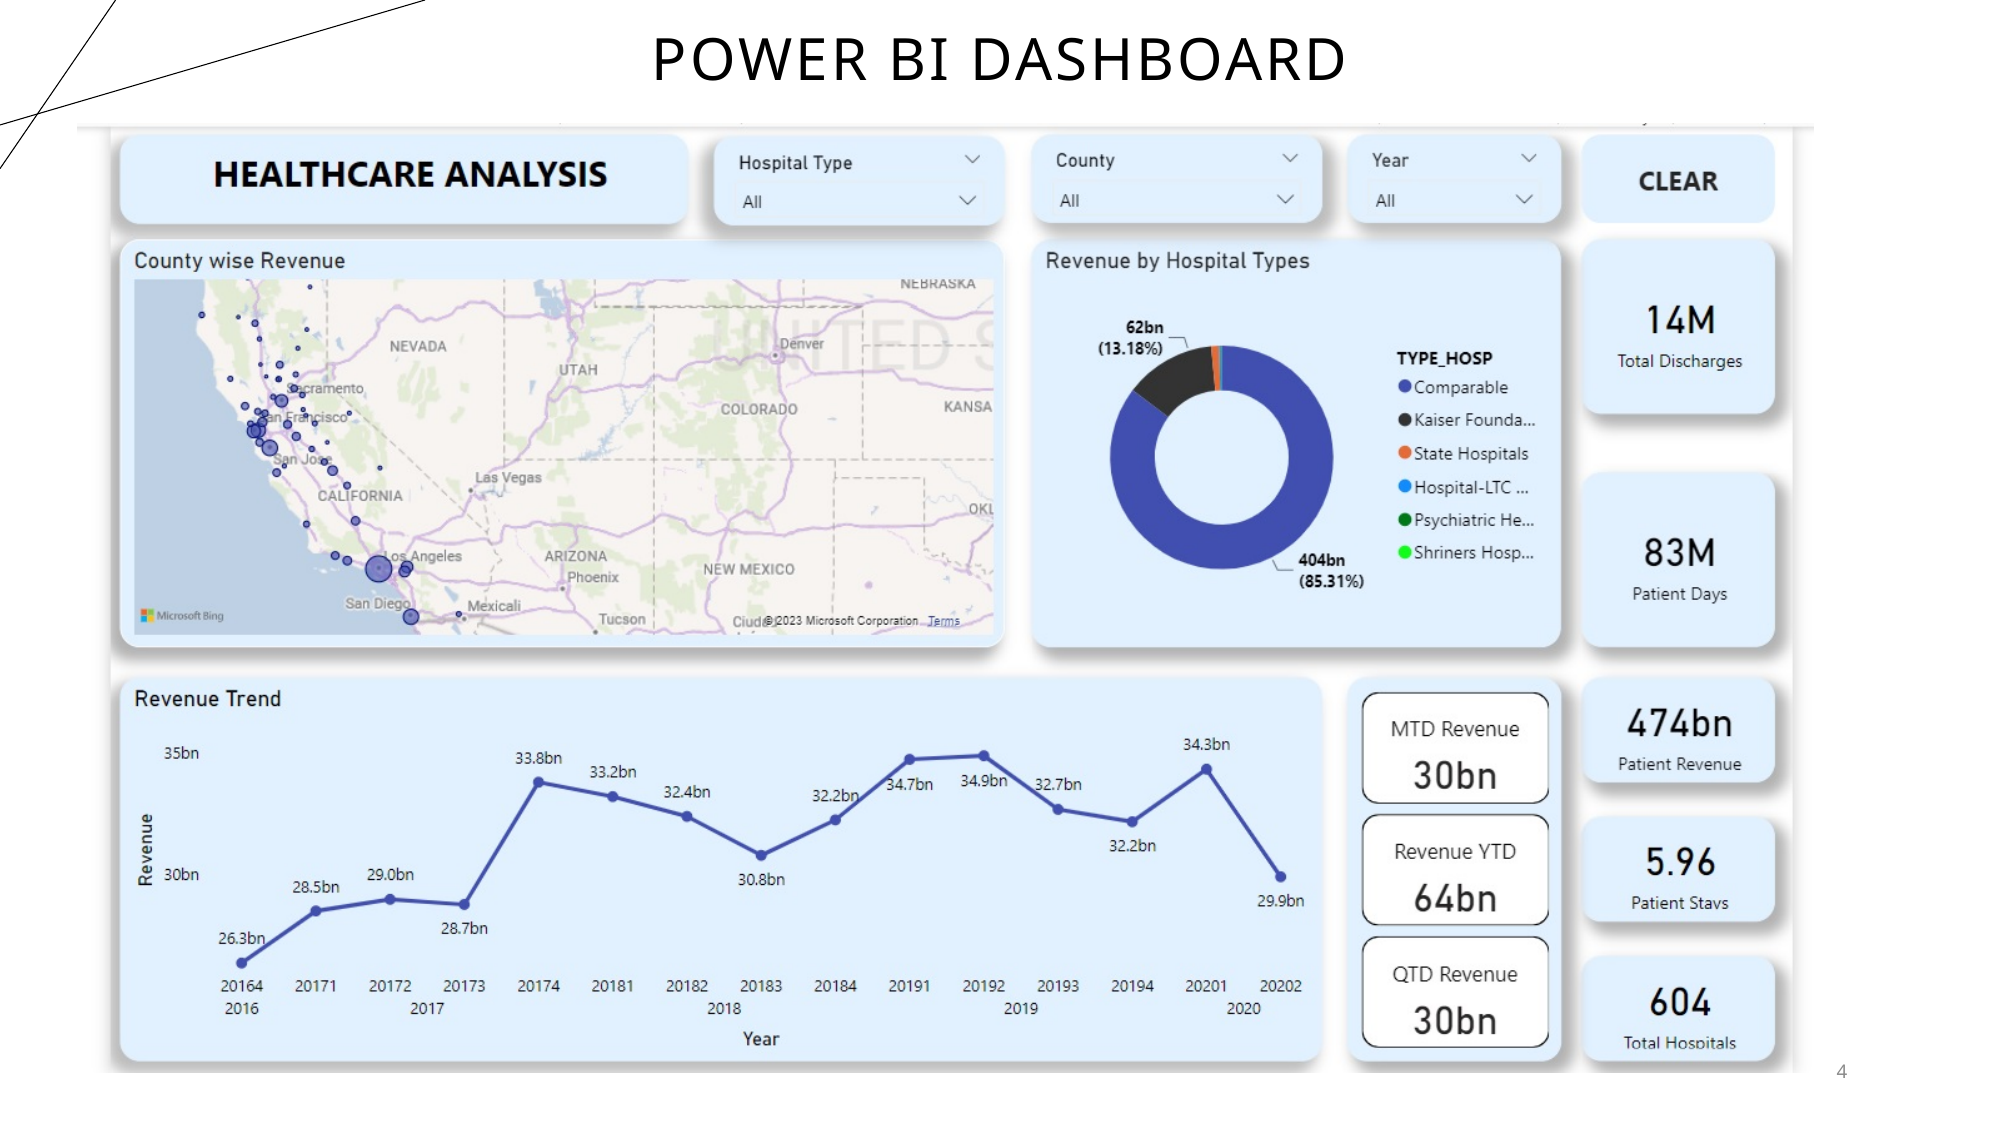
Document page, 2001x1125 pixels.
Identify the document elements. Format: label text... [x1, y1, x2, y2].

title Power bi dashboard [137, 0, 1863, 124]
picture [77, 123, 1814, 1073]
slide_number 4 [1412, 1042, 1863, 1103]
